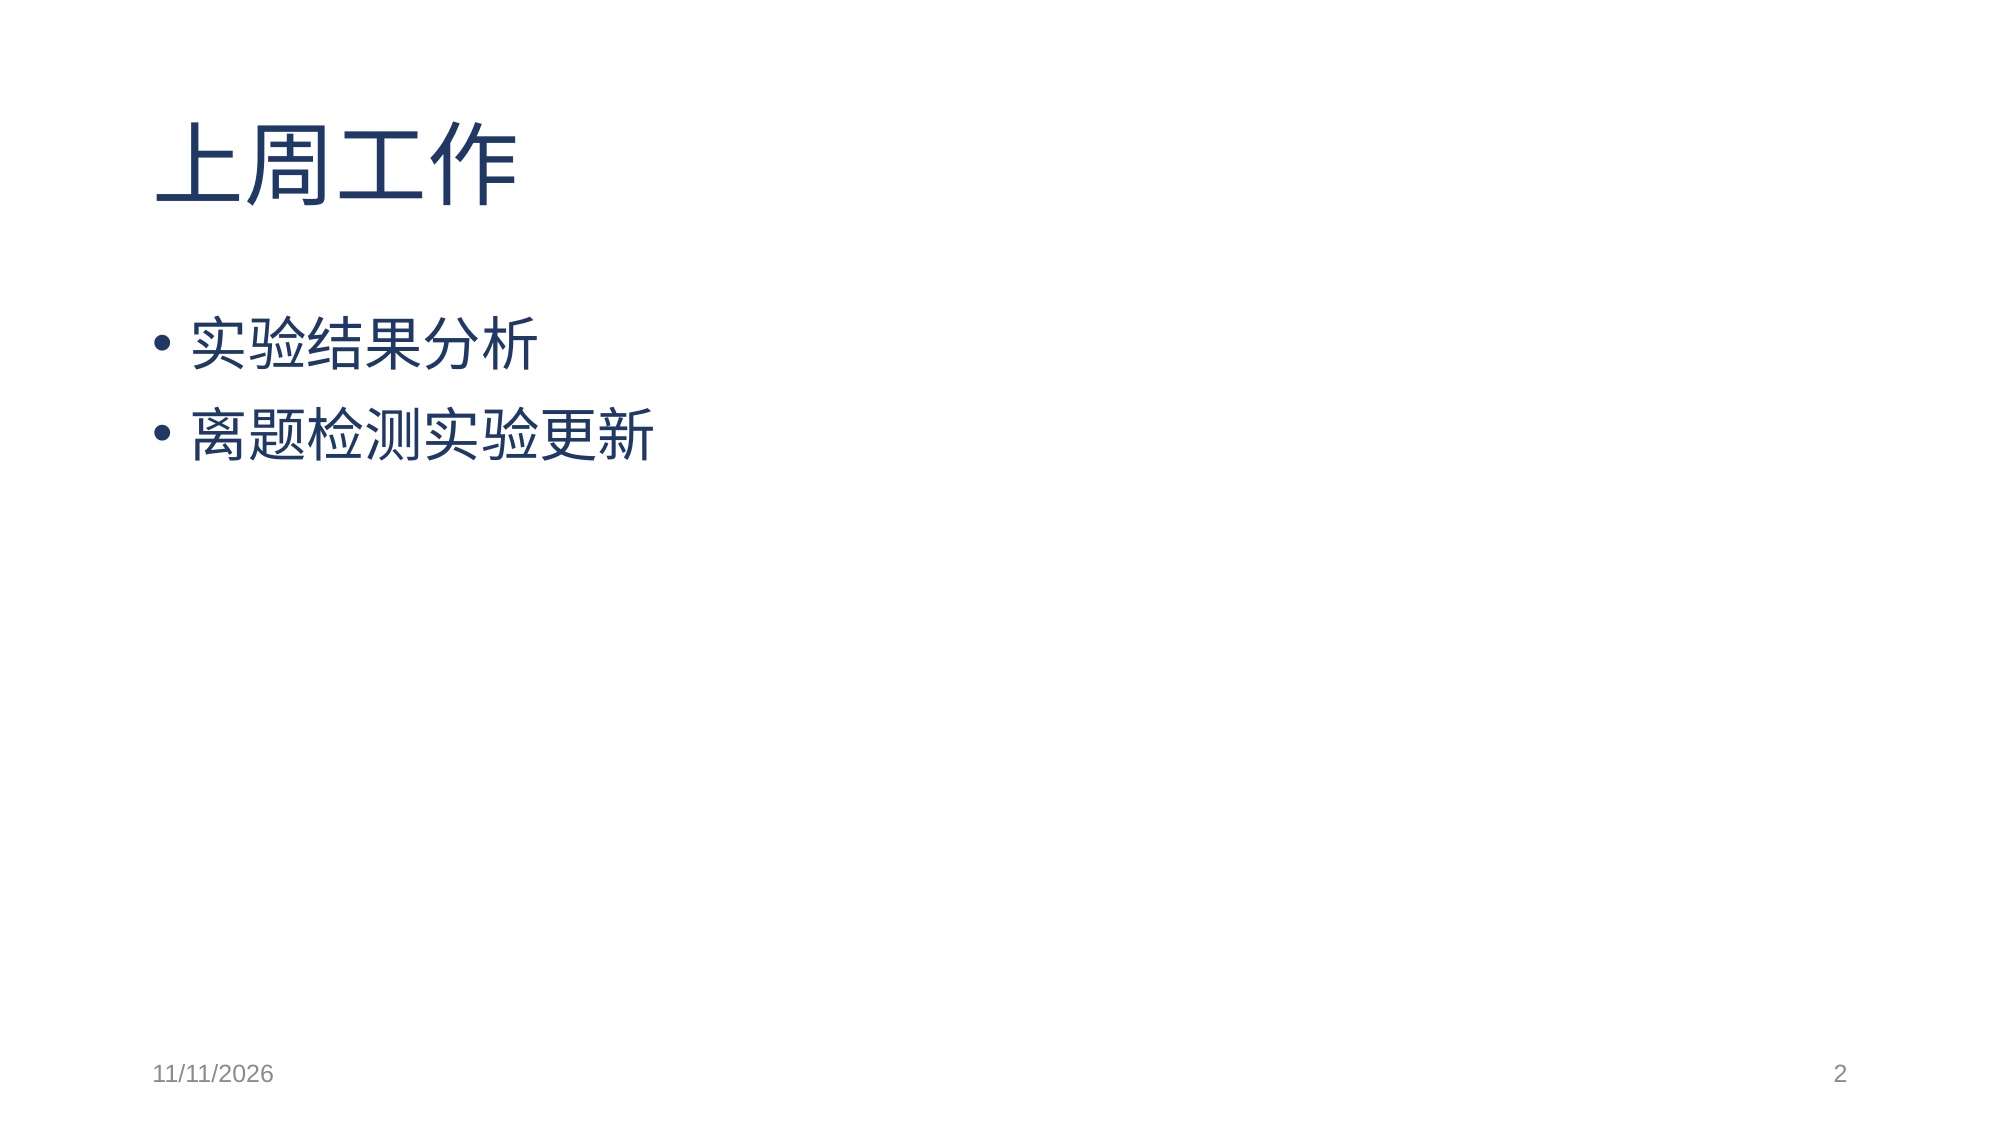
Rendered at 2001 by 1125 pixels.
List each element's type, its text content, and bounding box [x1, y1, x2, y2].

title 上周工作 [137, 59, 1863, 278]
list 实验结果分析 离题检测实验更新 [137, 299, 1863, 1014]
slide_number 2 [1412, 1042, 1863, 1103]
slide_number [137, 1042, 588, 1103]
